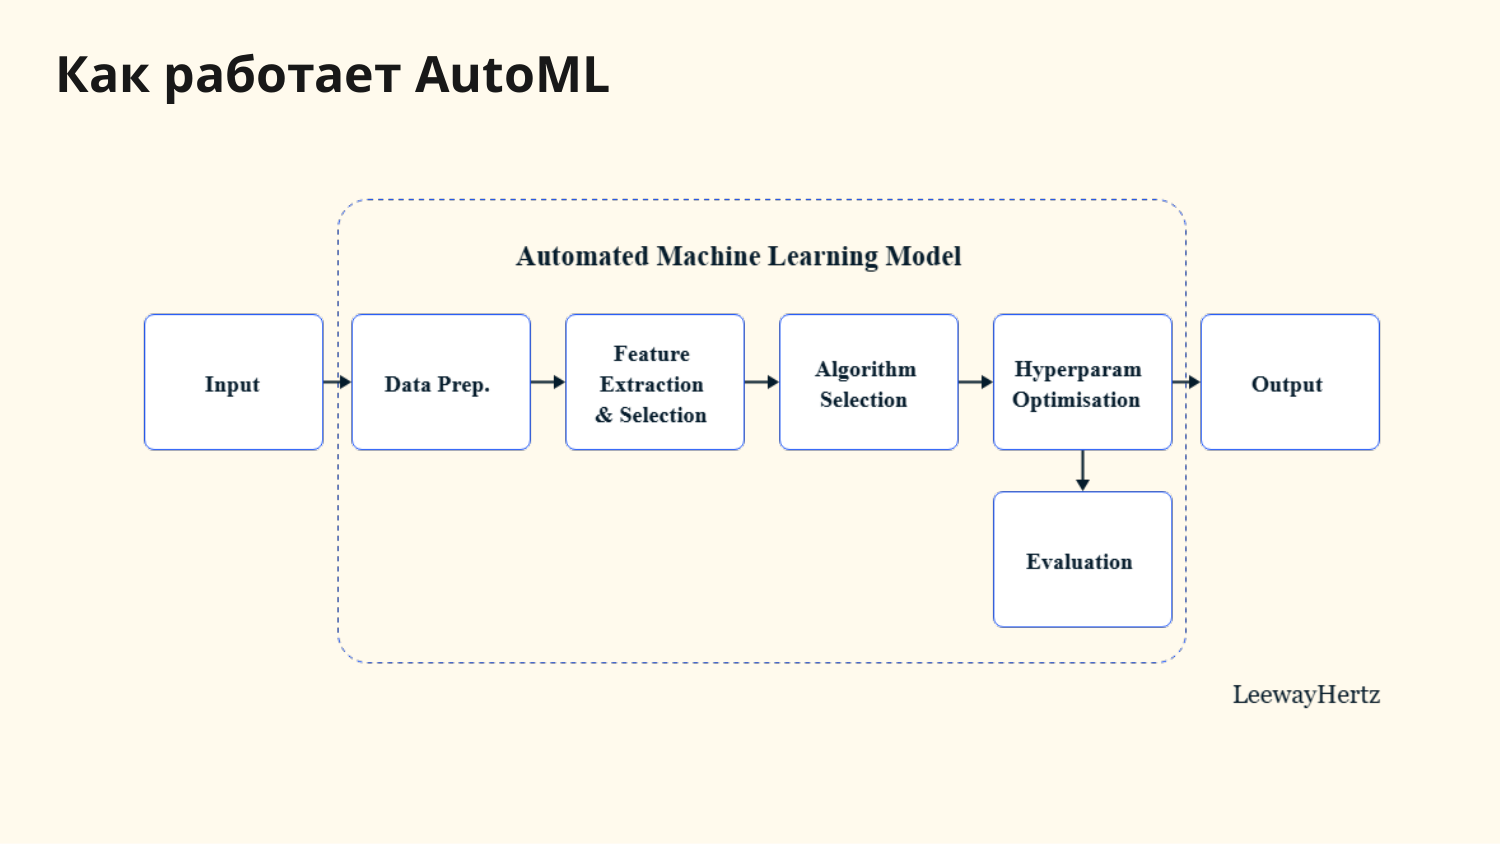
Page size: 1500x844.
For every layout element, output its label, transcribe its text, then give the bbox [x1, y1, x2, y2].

title Как работает AutoML [53, 40, 1395, 184]
picture [124, 171, 1398, 735]
